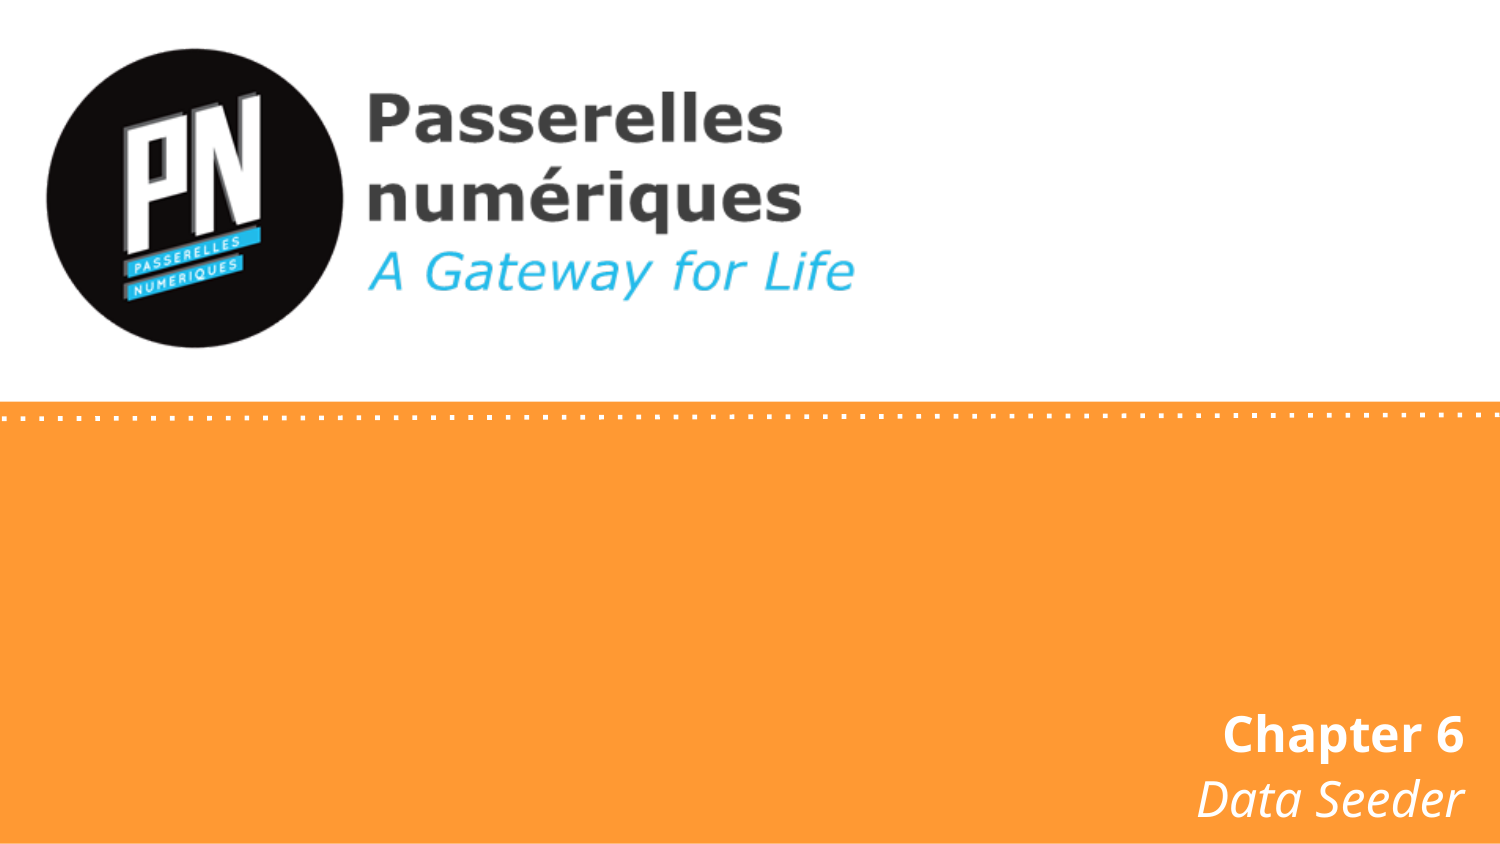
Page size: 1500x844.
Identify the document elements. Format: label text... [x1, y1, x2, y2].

picture [44, 46, 891, 351]
title Data Seeder [603, 764, 1480, 830]
title Chapter 6 [603, 700, 1480, 764]
